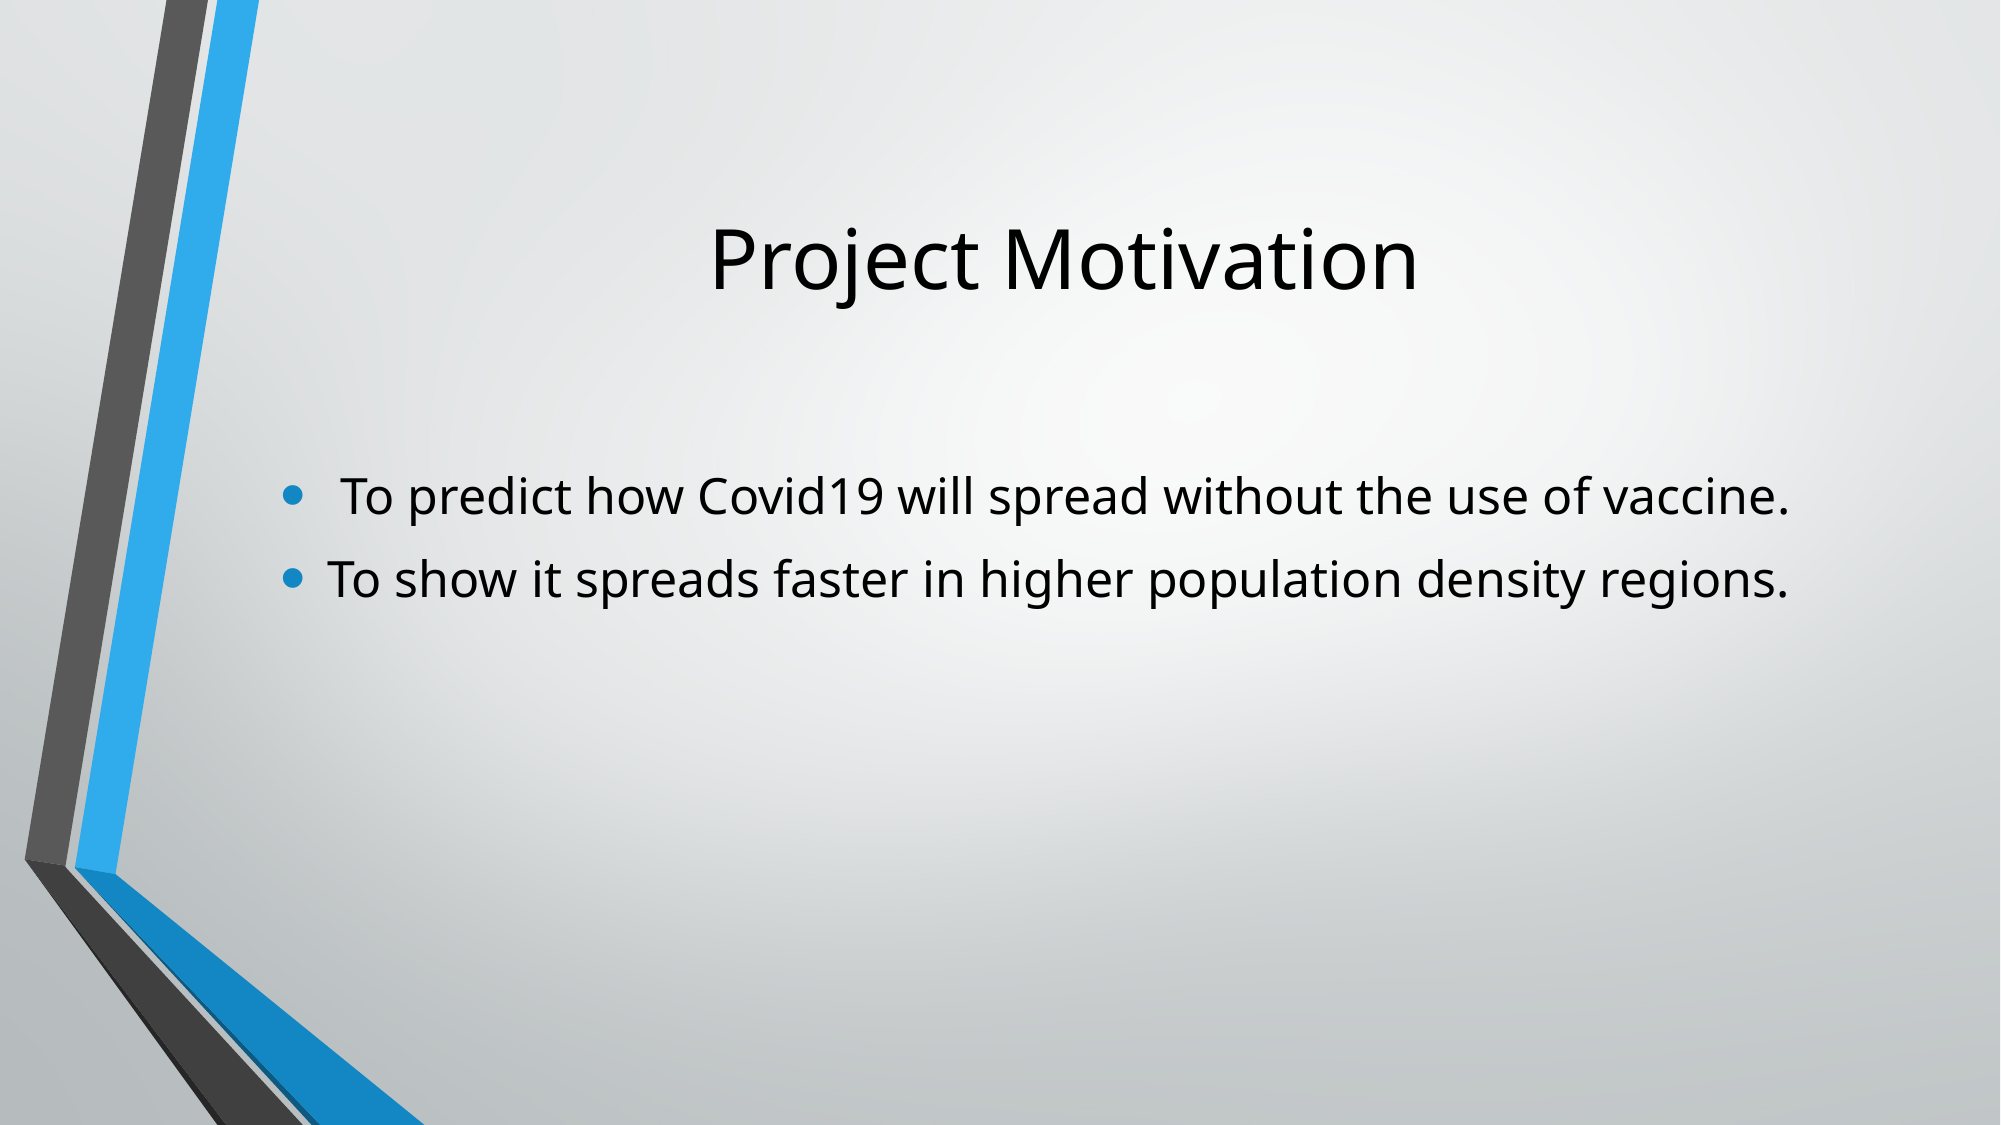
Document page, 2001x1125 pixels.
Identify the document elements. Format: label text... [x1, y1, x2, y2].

title Project Motivation [243, 112, 1887, 400]
list To predict how Covid19 will spread without the use of vaccine. To show it spreads faster in higher population density regions. [265, 321, 1909, 834]
